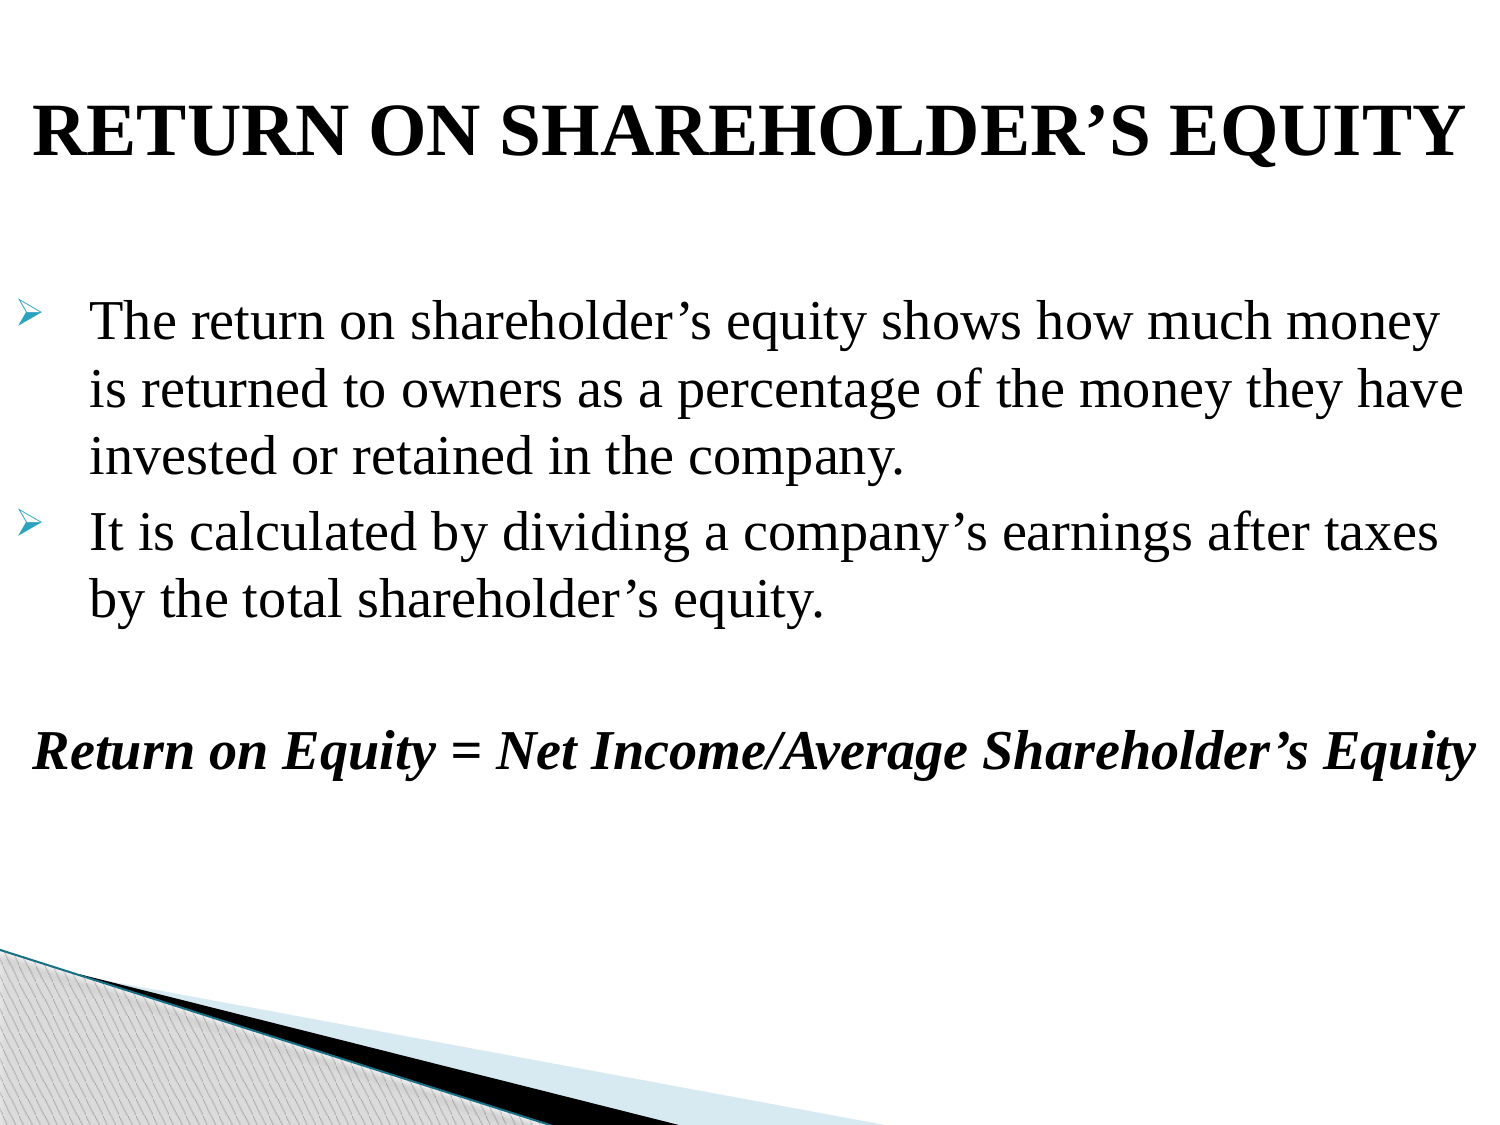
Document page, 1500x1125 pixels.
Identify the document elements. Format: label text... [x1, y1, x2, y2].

list The return on shareholder’s equity shows how much money is returned to owners as a percentage of the money they have invested or retained in the company. It is calculated by dividing a company’s earnings after taxes by the total shareholder’s equity. Return on Equity = Net Income/Average Shareholder’s Equity [0, 213, 1500, 1125]
title RETURN ON SHAREHOLDER’S EQUITY [0, 37, 1500, 213]
